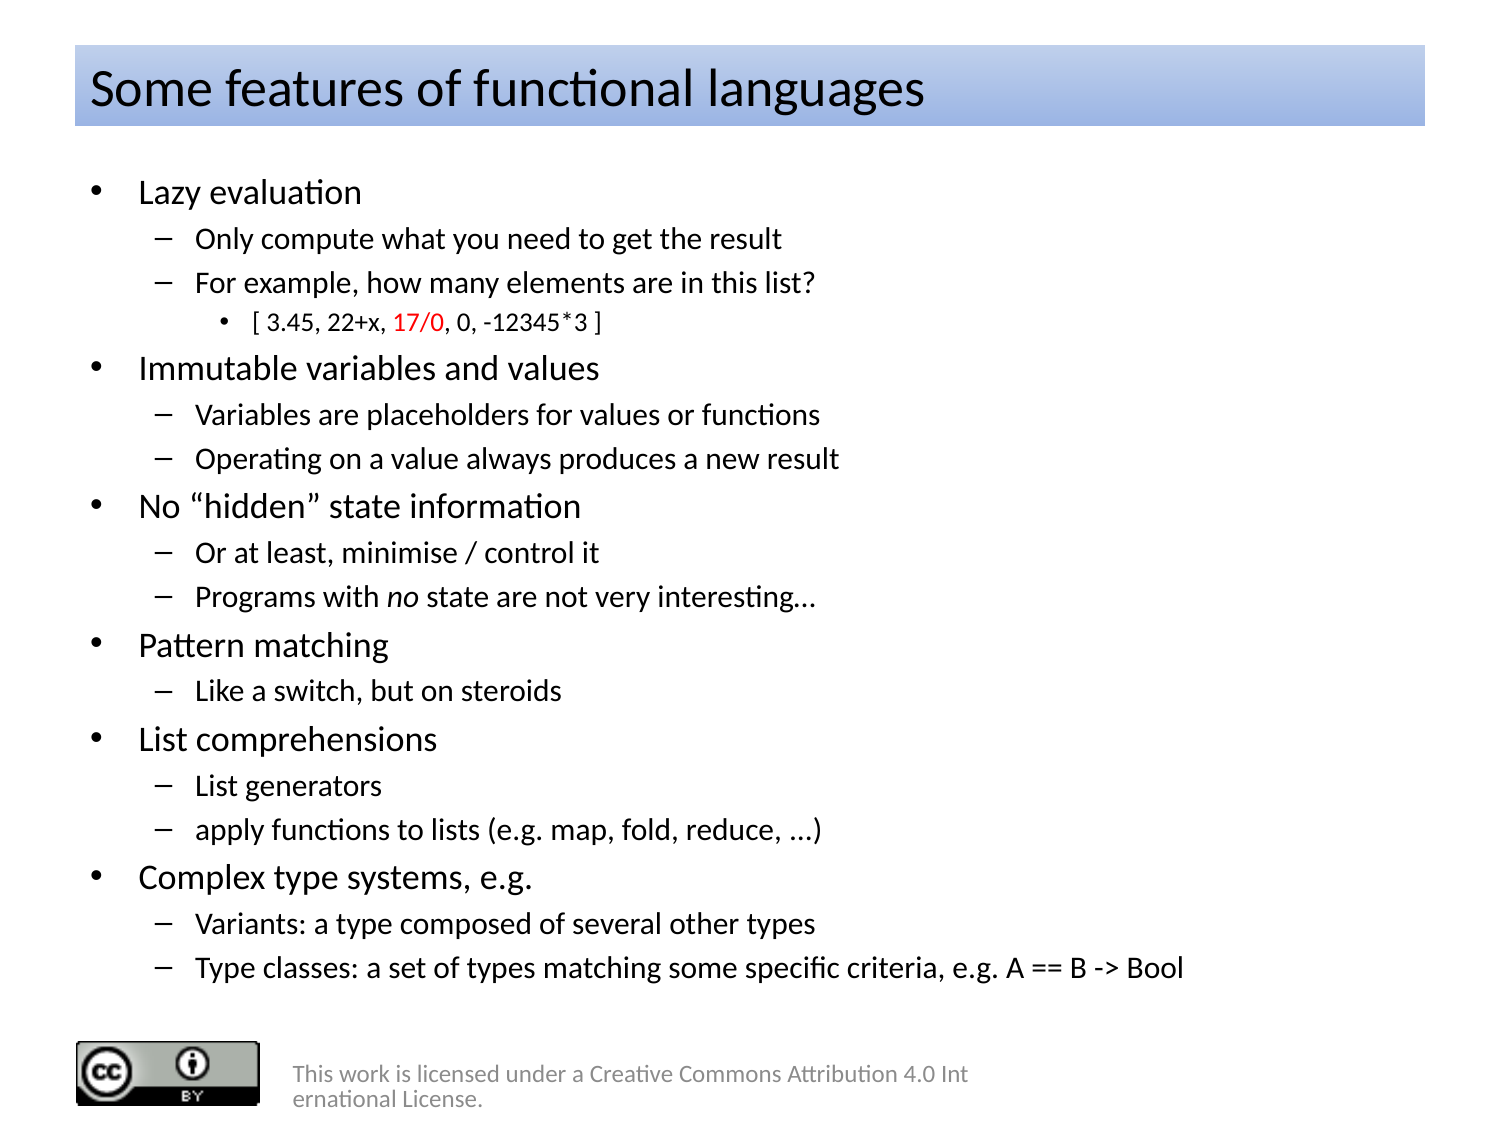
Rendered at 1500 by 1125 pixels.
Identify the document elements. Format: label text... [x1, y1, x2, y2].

title Some features of functional languages [75, 45, 1425, 126]
footer This work is licensed under a Creative Commons Attribution 4.0 International License. [277, 1042, 988, 1103]
list Lazy evaluation Only compute what you need to get the result For example, how many elements are in this list? [ 3.45, 22+x, 17/0, 0, -12345*3 ] Immutable variables and values Variables are placeholders for values or functions Operating on a value always produces a new result No “hidden” state information Or at least, minimise / control it Programs with no state are not very interesting… Pattern matching Like a switch, but on steroids List comprehensions List generators apply functions to lists (e.g. map, fold, reduce, ...) Complex type systems, e.g. Variants: a type composed of several other types Type classes: a set of types matching some specific criteria, e.g. A == B -> Bool [75, 160, 1425, 1005]
picture [76, 1041, 260, 1106]
